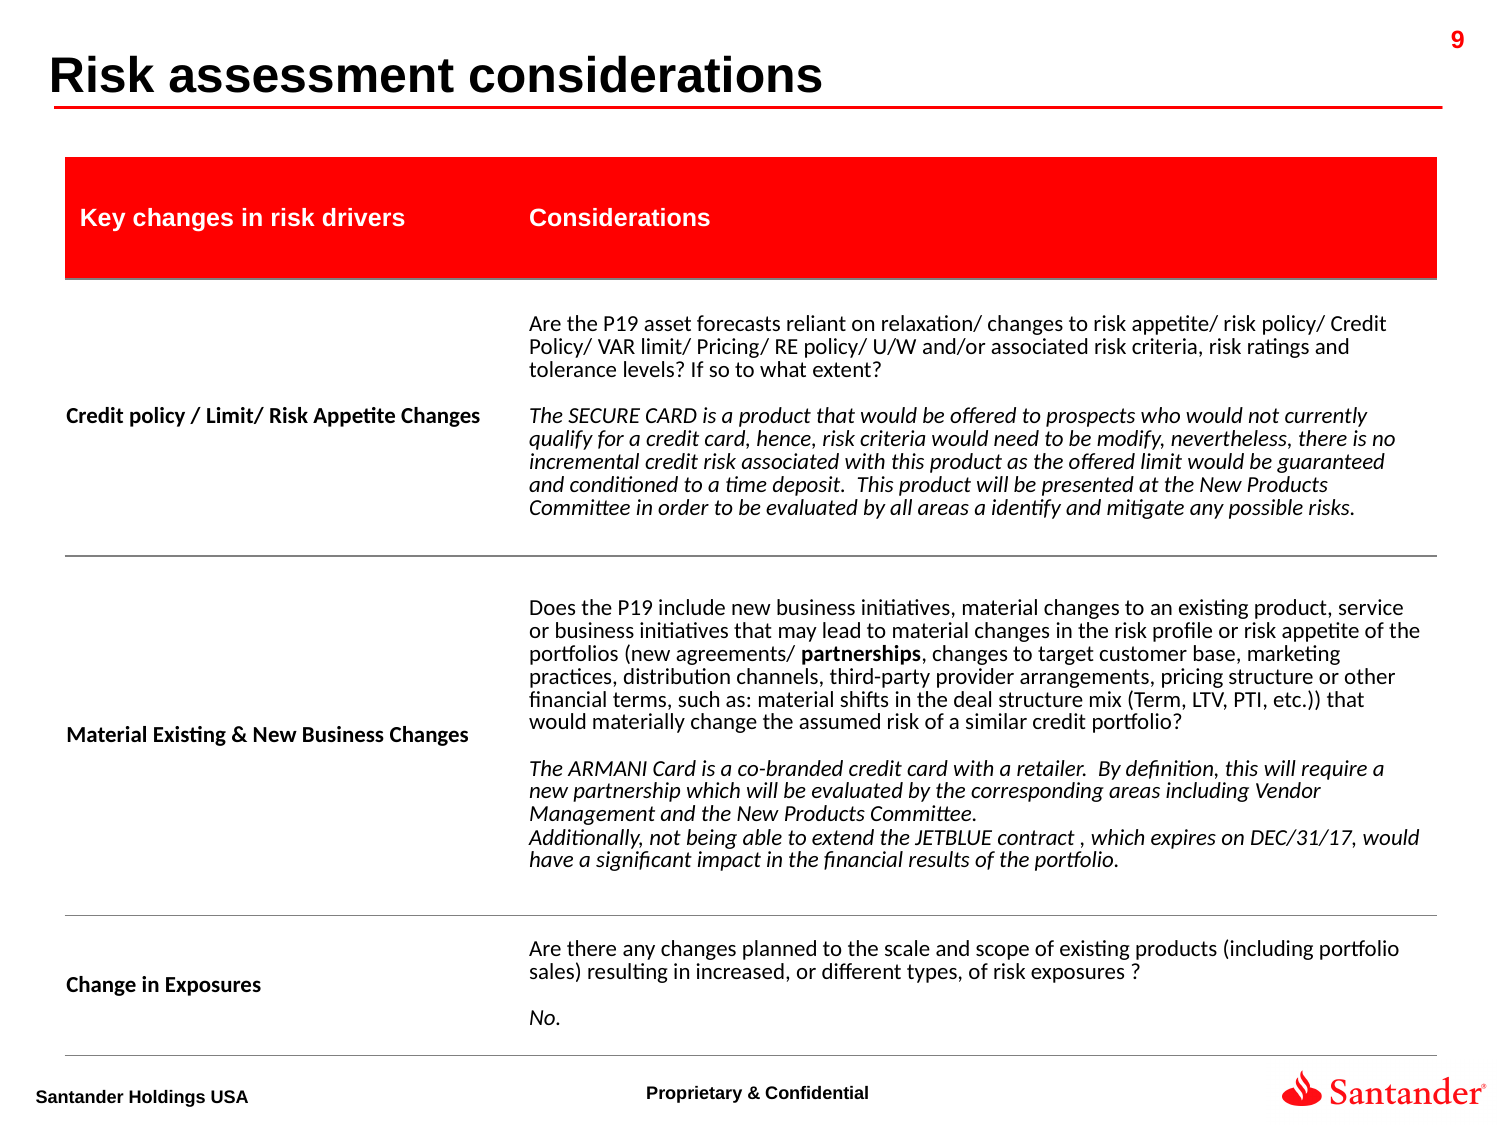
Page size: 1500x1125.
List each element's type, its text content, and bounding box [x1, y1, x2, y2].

table_cell Credit policy / Limit/ Risk Appetite Changes [65, 280, 514, 555]
picture [1266, 1059, 1497, 1125]
table_header Considerations [514, 157, 1437, 278]
table_cell Change in Exposures [65, 916, 514, 1055]
table_cell Are there any changes planned to the scale and scope of existing products (including portfolio sales) resulting in increased, or different types, of risk exposures ? No. [514, 916, 1437, 1055]
table_cell Material Existing & New Business Changes [65, 557, 514, 915]
table_header Key changes in risk drivers [65, 157, 514, 278]
table_cell Does the P19 include new business initiatives, material changes to an existing product, service or business initiatives that may lead to material changes in the risk profile or risk appetite of the portfolios (new agreements/ partnerships, changes to target customer base, marketing practices, distribution channels, third-party provider arrangements, pricing structure or other financial terms, such as: material shifts in the deal structure mix (Term, LTV, PTI, etc.)) that would materially change the assumed risk of a similar credit portfolio? The ARMANI Card is a co-branded credit card with a retailer. By definition, this will require a new partnership which will be evaluated by the corresponding areas including Vendor Management and the New Products Committee. Additionally, not being able to extend the JETBLUE contract , which expires on DEC/31/17, would have a significant impact in the financial results of the portfolio. [514, 557, 1437, 915]
table_cell Are the P19 asset forecasts reliant on relaxation/ changes to risk appetite/ risk policy/ Credit Policy/ VAR limit/ Pricing/ RE policy/ U/W and/or associated risk criteria, risk ratings and tolerance levels? If so to what extent? The SECURE CARD is a product that would be offered to prospects who would not currently qualify for a credit card, hence, risk criteria would need to be modify, nevertheless, there is no incremental credit risk associated with this product as the offered limit would be guaranteed and conditioned to a time deposit. This product will be presented at the New Products Committee in order to be evaluated by all areas a identify and mitigate any possible risks. [514, 280, 1437, 555]
text_box Risk assessment considerations [34, 35, 1500, 111]
